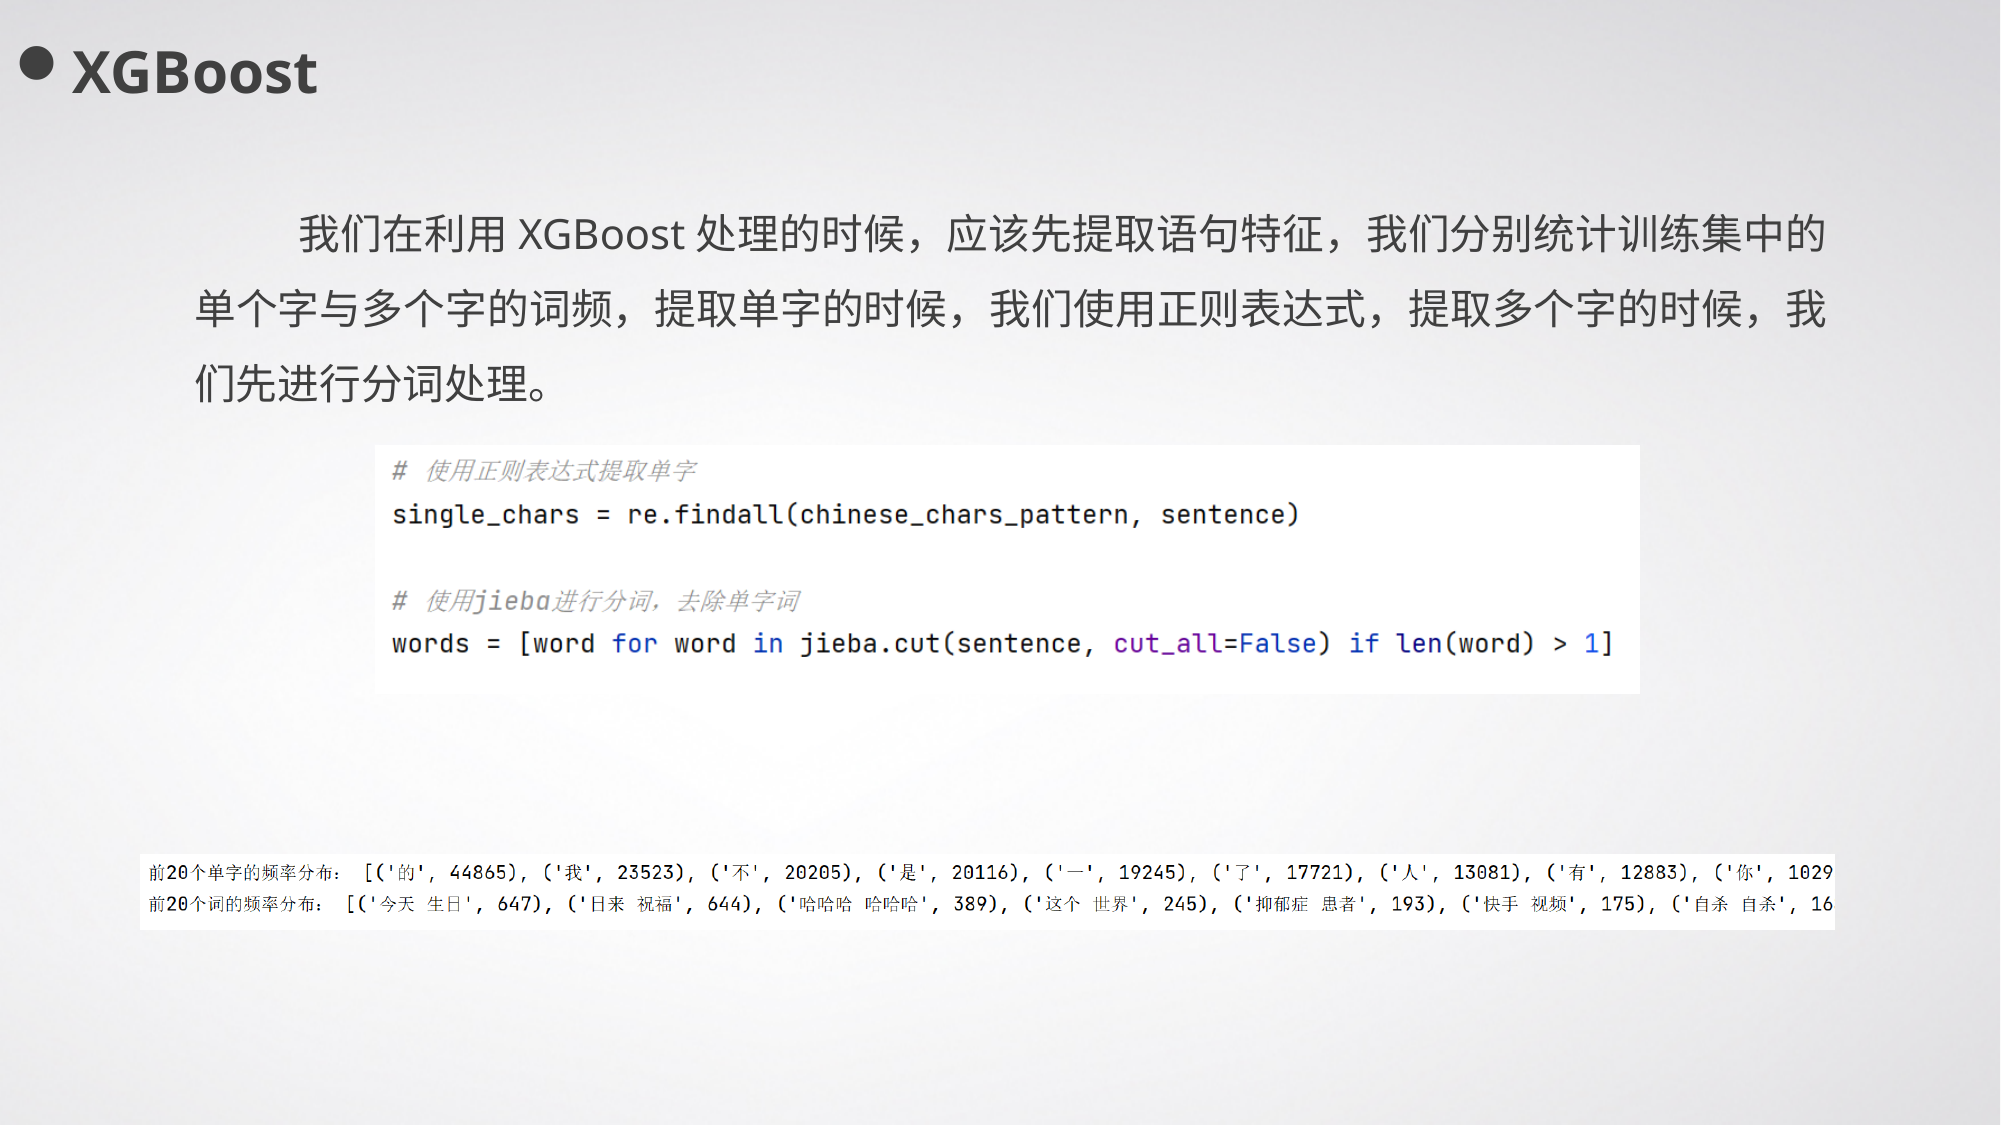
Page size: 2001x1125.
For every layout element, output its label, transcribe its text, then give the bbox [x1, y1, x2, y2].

picture [0, 0, 2001, 1125]
text_box XGBoost [0, 28, 376, 113]
text_box 我们在利用XGBoost处理的时候，应该先提取语句特征，我们分别统计训练集中的单个字与多个字的词频，提取单字的时候，我们使用正则表达式，提取多个字的时候，我们先进行分词处理。 [179, 175, 1842, 415]
